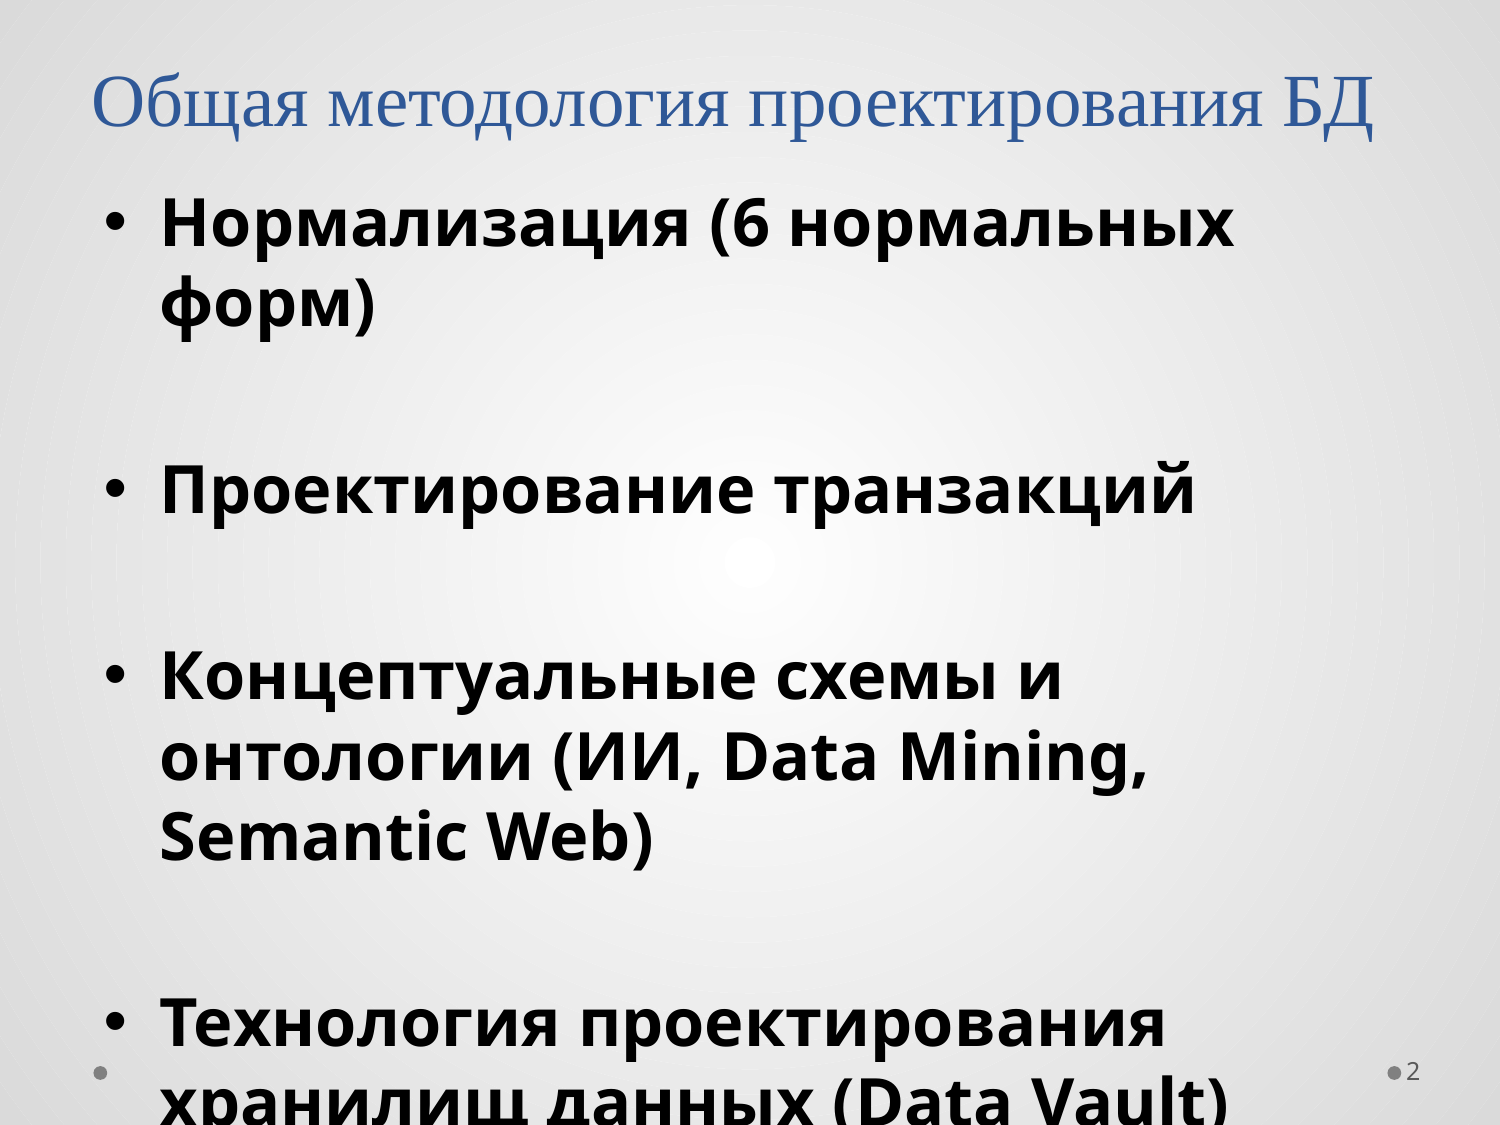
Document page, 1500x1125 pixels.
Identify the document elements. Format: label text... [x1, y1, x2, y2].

slide_number 2 [1401, 1042, 1494, 1103]
title Общая методология проектирования БД [58, 0, 1409, 149]
list Нормализация (6 нормальных форм) Проектирование транзакций Концептуальные схемы и онтологии (ИИ, Data Mining, Semantic Web) Технология проектирования хранилищ данных (Data Vault) [88, 172, 1459, 929]
